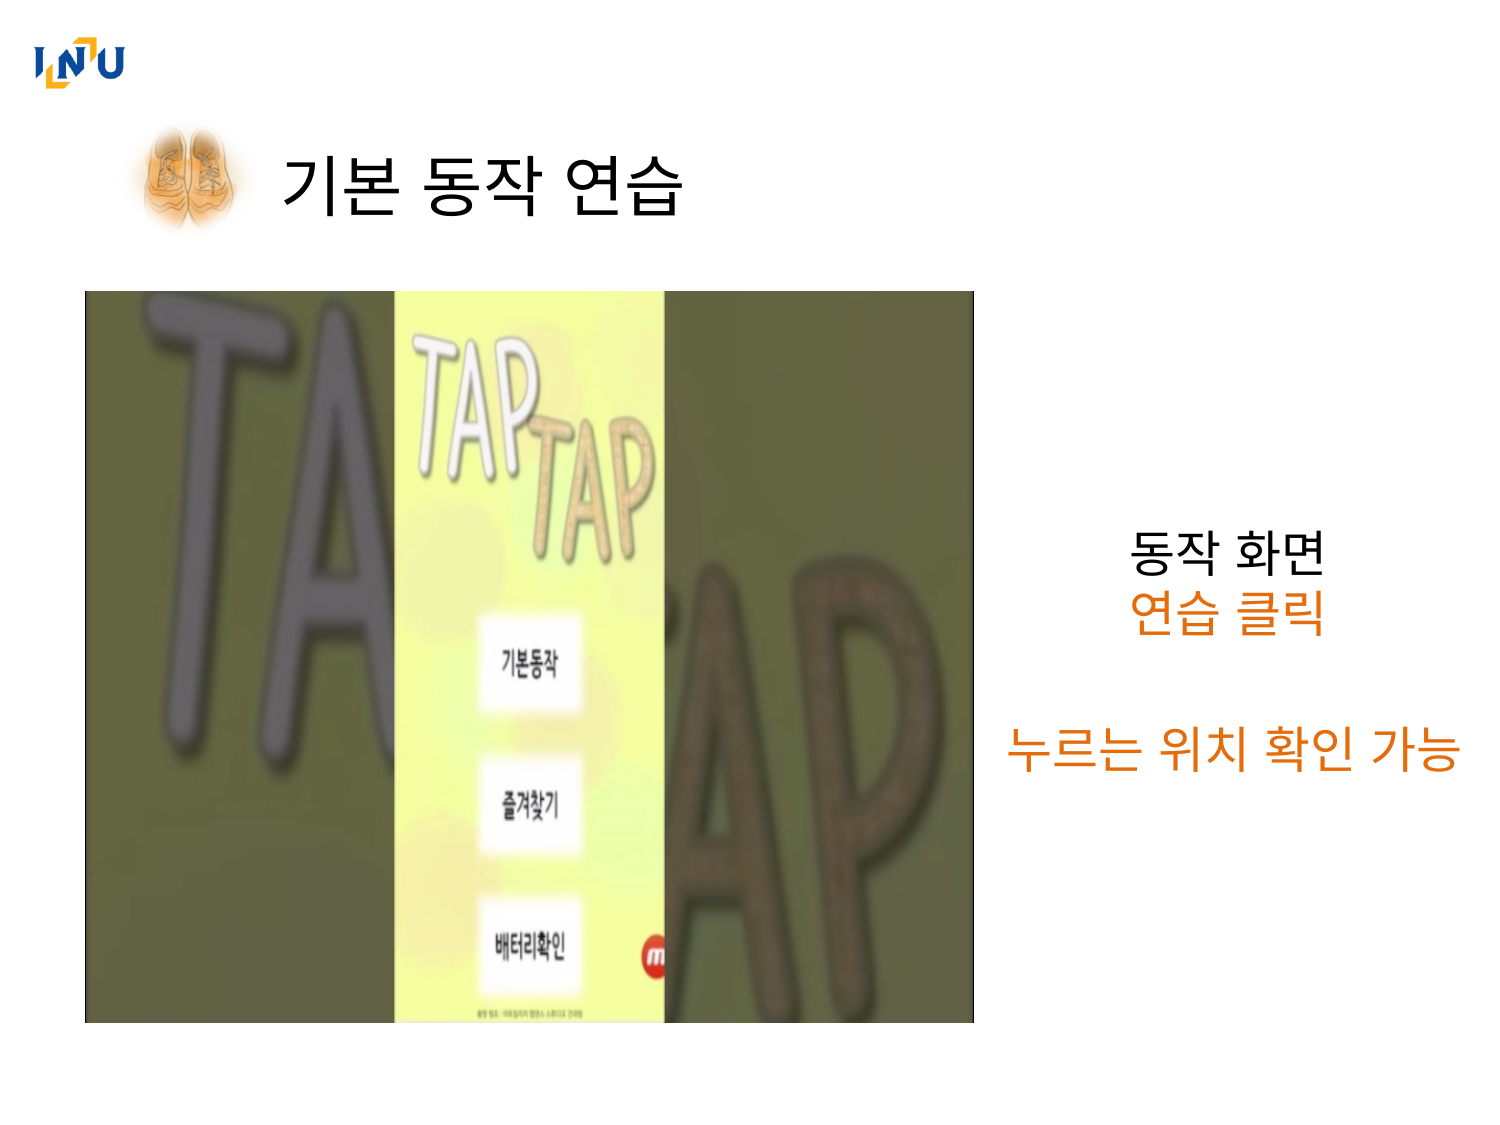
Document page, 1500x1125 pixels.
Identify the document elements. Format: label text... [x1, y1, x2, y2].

picture [111, 113, 266, 244]
text_box 누르는 위치 확인 가능 [986, 711, 1483, 786]
text_box 동작 화면 연습 클릭 [998, 515, 1459, 650]
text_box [84, 290, 975, 1024]
text_box 기본 동작 연습 [270, 137, 786, 232]
picture [29, 30, 129, 93]
